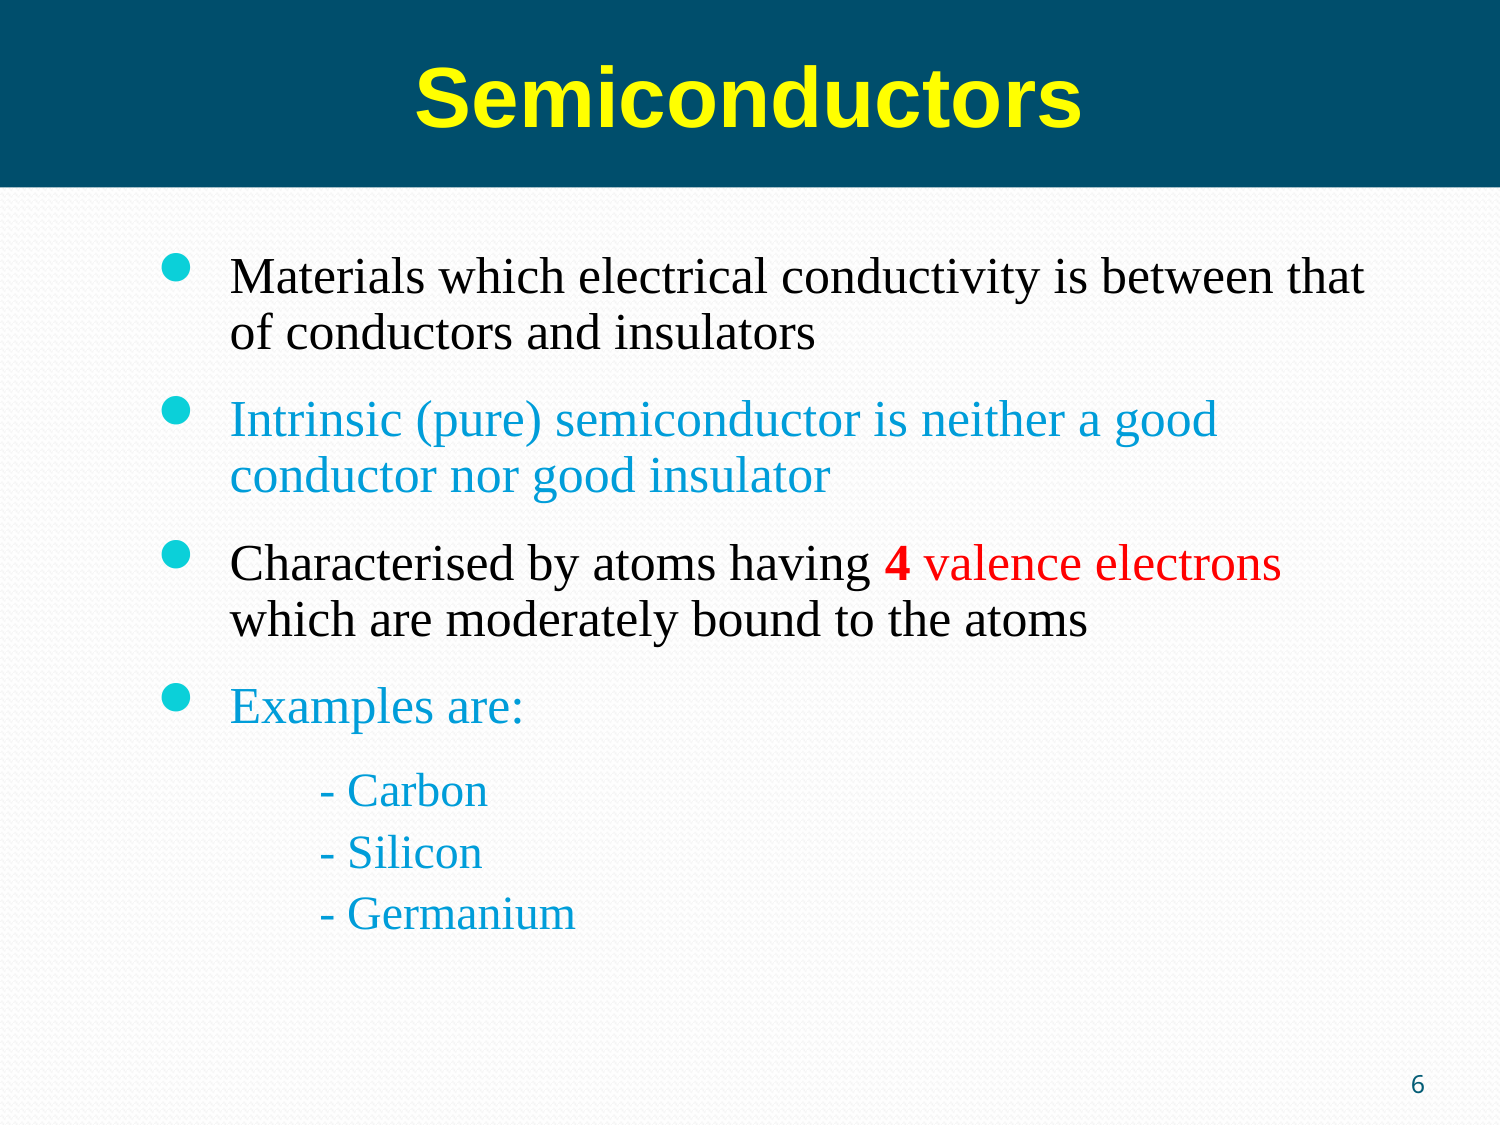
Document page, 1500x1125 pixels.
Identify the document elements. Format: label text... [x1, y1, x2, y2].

text_box Semiconductors [0, 0, 1500, 188]
list Materials which electrical conductivity is between that of conductors and insulators Intrinsic (pure) semiconductor is neither a good conductor nor good insulator Characterised by atoms having 4 valence electrons which are moderately bound to the atoms Examples are: - Carbon - Silicon - Germanium [142, 240, 1428, 949]
slide_number 6 [1299, 1042, 1425, 1103]
